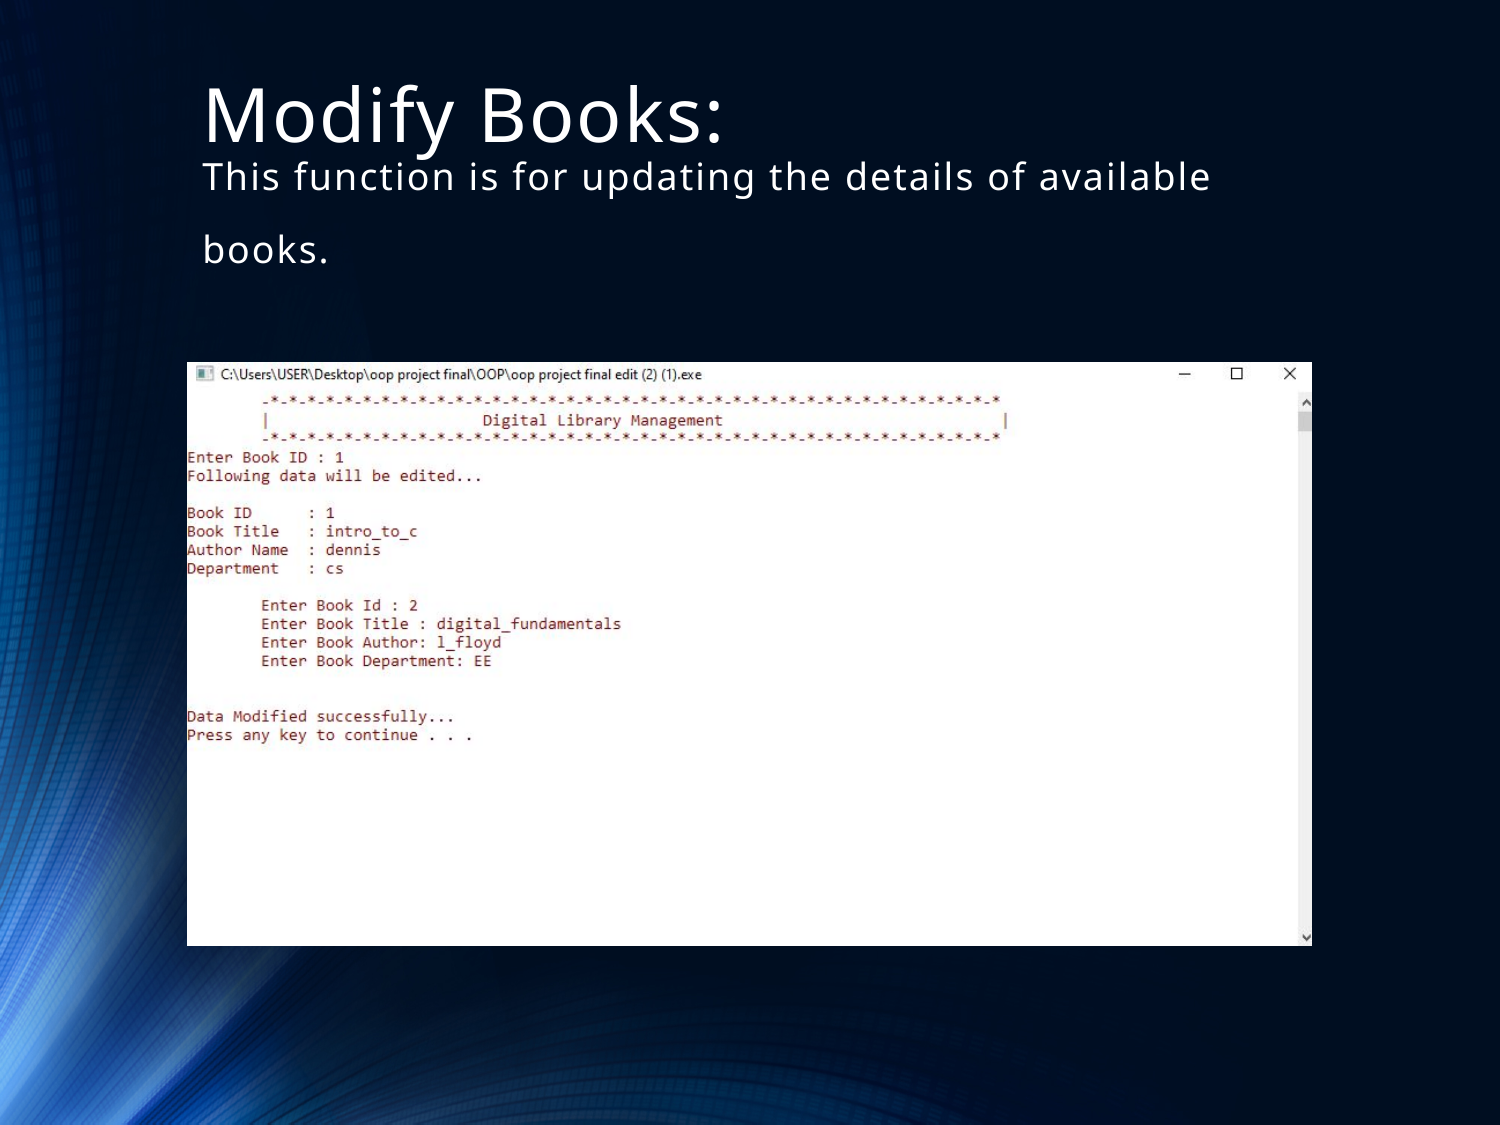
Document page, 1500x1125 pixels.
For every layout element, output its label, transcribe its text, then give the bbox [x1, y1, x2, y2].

title Modify Books: This function is for updating the details of available books. [187, 62, 1313, 288]
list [187, 362, 1312, 946]
picture [0, 0, 1500, 1125]
